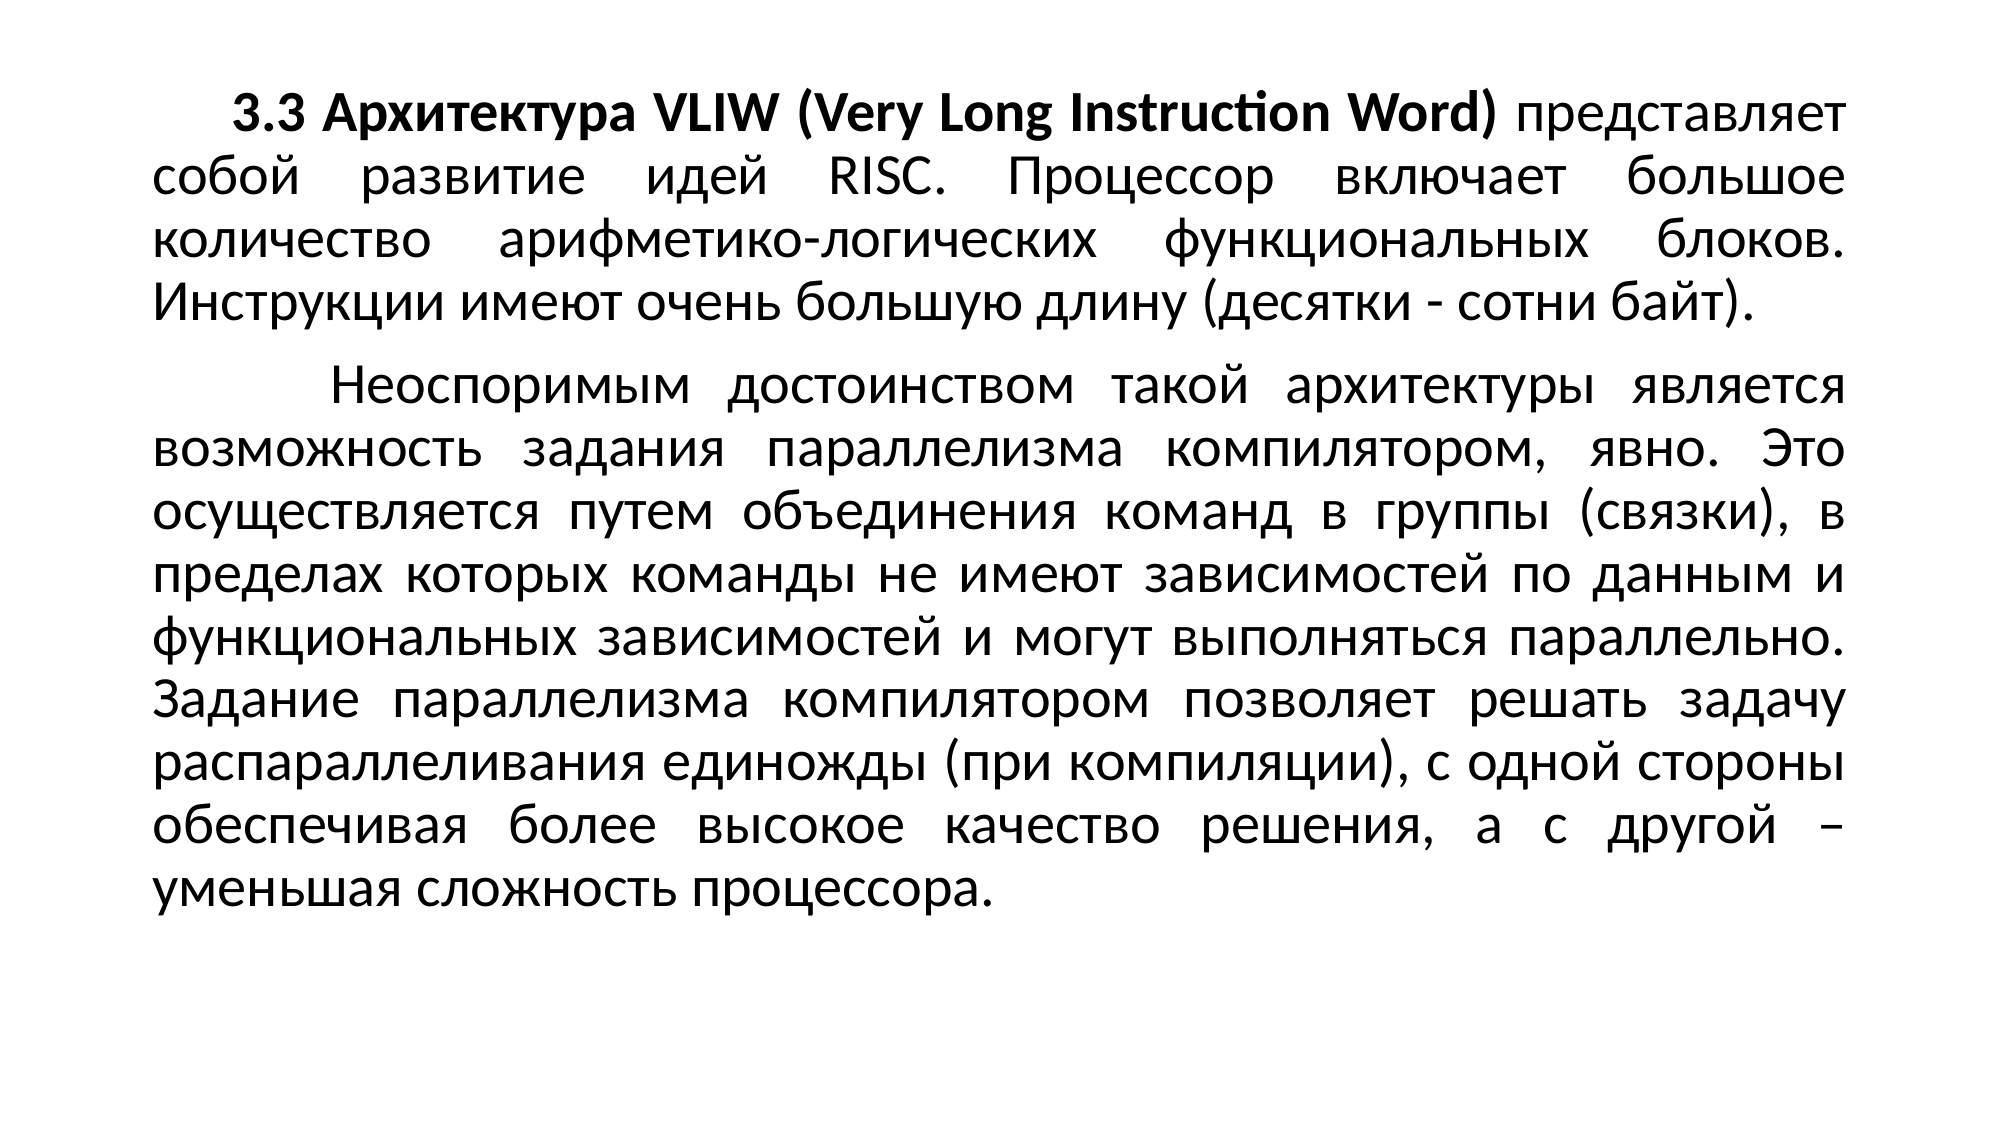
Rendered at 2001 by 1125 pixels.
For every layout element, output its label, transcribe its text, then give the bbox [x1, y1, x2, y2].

list 3.3 Архитектура VLIW (Very Long Instruction Word) представляет собой развитие идей RISC. Процессор включает большое количество арифметико-логических функциональных блоков. Инструкции имеют очень большую длину (десятки - сотни байт). Неоспоримым достоинством такой архитектуры является возможность задания параллелизма компилятором, явно. Это осуществляется путем объединения команд в группы (связки), в пределах которых команды не имеют зависимостей по данным и функциональных зависимостей и могут выполняться параллельно. Задание параллелизма компилятором позволяет решать задачу распараллеливания единожды (при компиляции), с одной стороны обеспечивая более высокое качество решения, а с другой – уменьшая сложность процессора. [137, 73, 1863, 1014]
